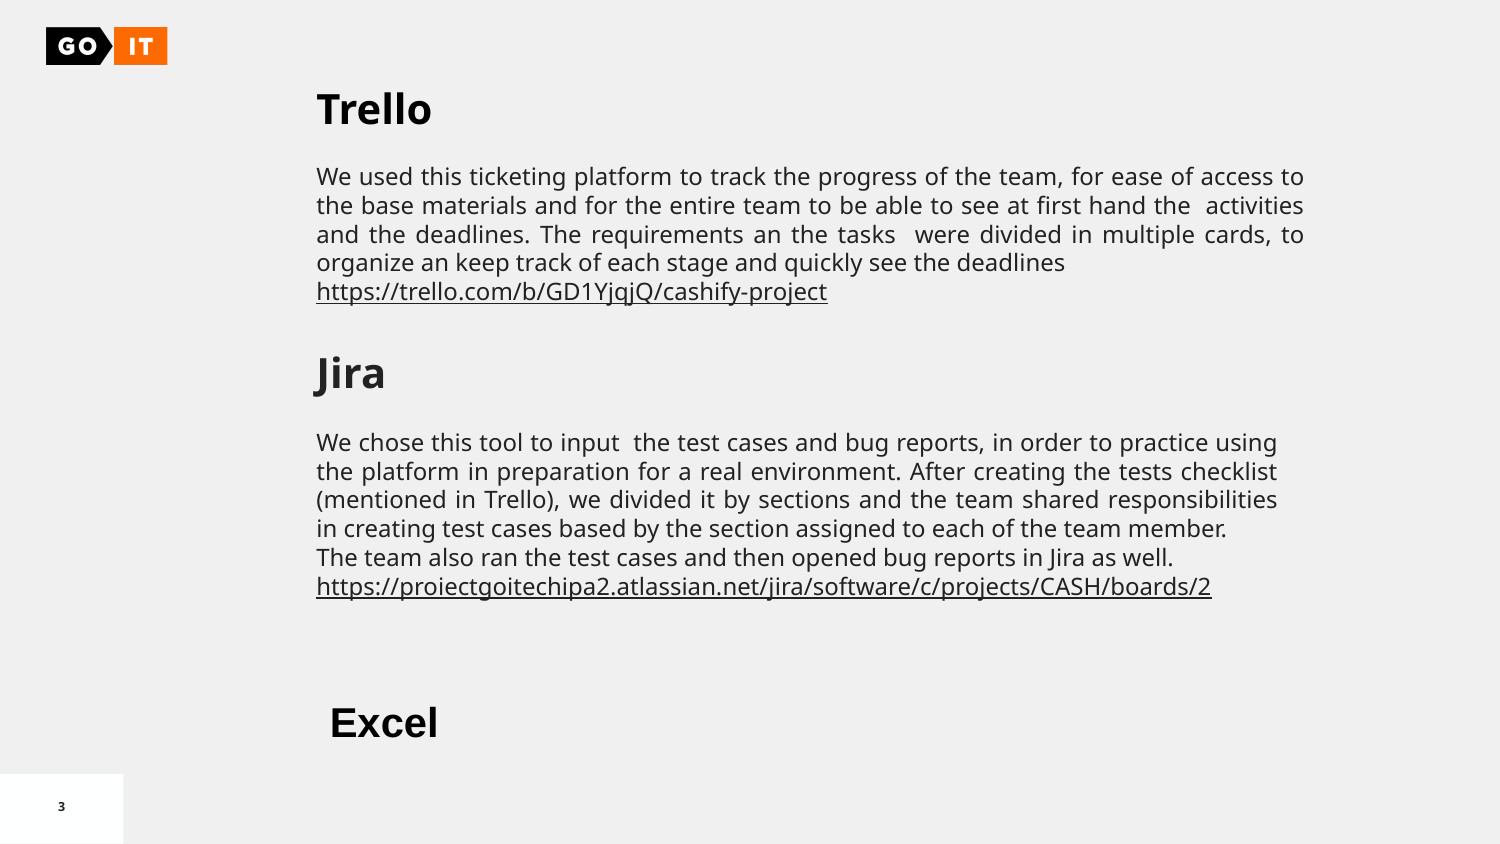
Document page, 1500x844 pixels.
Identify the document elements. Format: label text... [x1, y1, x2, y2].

text_box Trello [301, 67, 1221, 146]
text_box Jira [301, 331, 750, 412]
text_box Excel [314, 680, 1034, 761]
text_box We used this ticketing platform to track the progress of the team, for ease of access to the base materials and for the entire team to be able to see at first hand the activities and the deadlines. The requirements an the tasks were divided in multiple cards, to organize an keep track of each stage and quickly see the deadlines https://trello.com/b/GD1YjqjQ/cashify-project [301, 146, 1320, 325]
picture [46, 27, 168, 65]
text_box We chose this tool to input the test cases and bug reports, in order to practice using the platform in preparation for a real environment. After creating the tests checklist (mentioned in Trello), we divided it by sections and the team shared responsibilities in creating test cases based by the section assigned to each of the team member. The team also ran the test cases and then opened bug reports in Jira as well. https://proiectgoitechipa2.atlassian.net/jira/software/c/projects/CASH/boards/2 [301, 412, 1294, 619]
